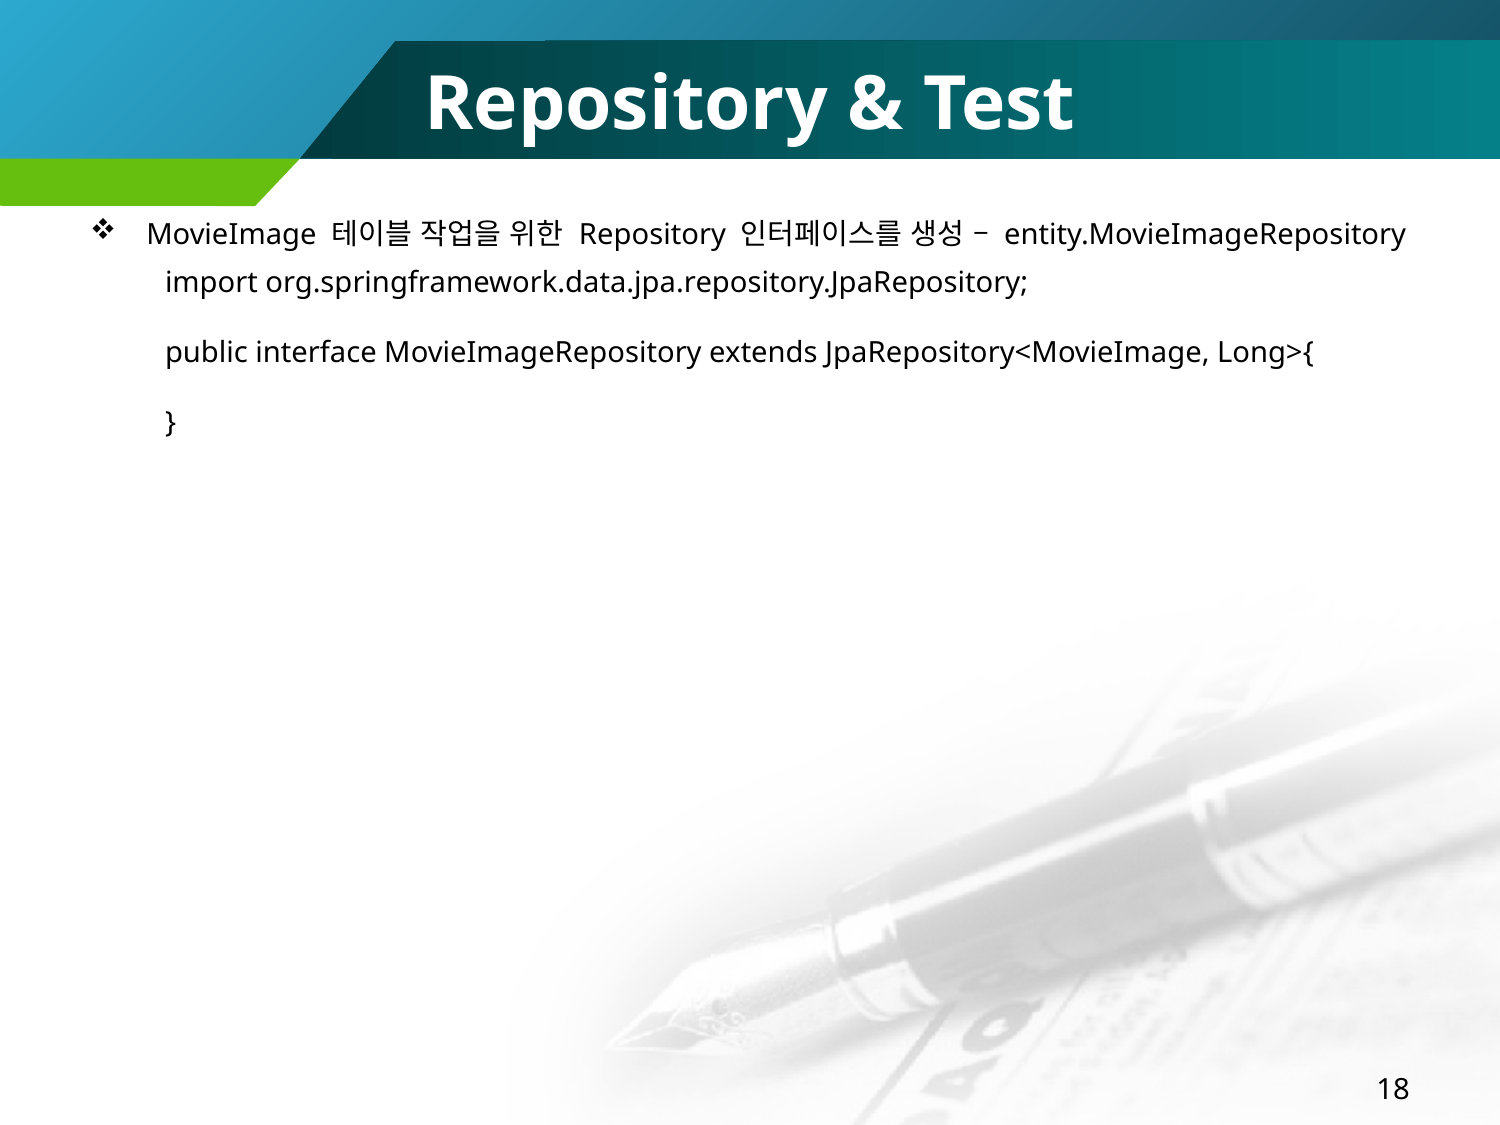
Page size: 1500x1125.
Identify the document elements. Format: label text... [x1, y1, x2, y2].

list MovieImage 테이블 작업을 위한 Repository 인터페이스를 생성 – entity.MovieImageRepository import org.springframework.data.jpa.repository.JpaRepository; public interface MovieImageRepository extends JpaRepository<MovieImage, Long>{ } [74, 207, 1426, 1021]
title Repository & Test [0, 36, 1500, 163]
slide_number 18 [1074, 1062, 1426, 1103]
picture [490, 448, 1500, 1125]
